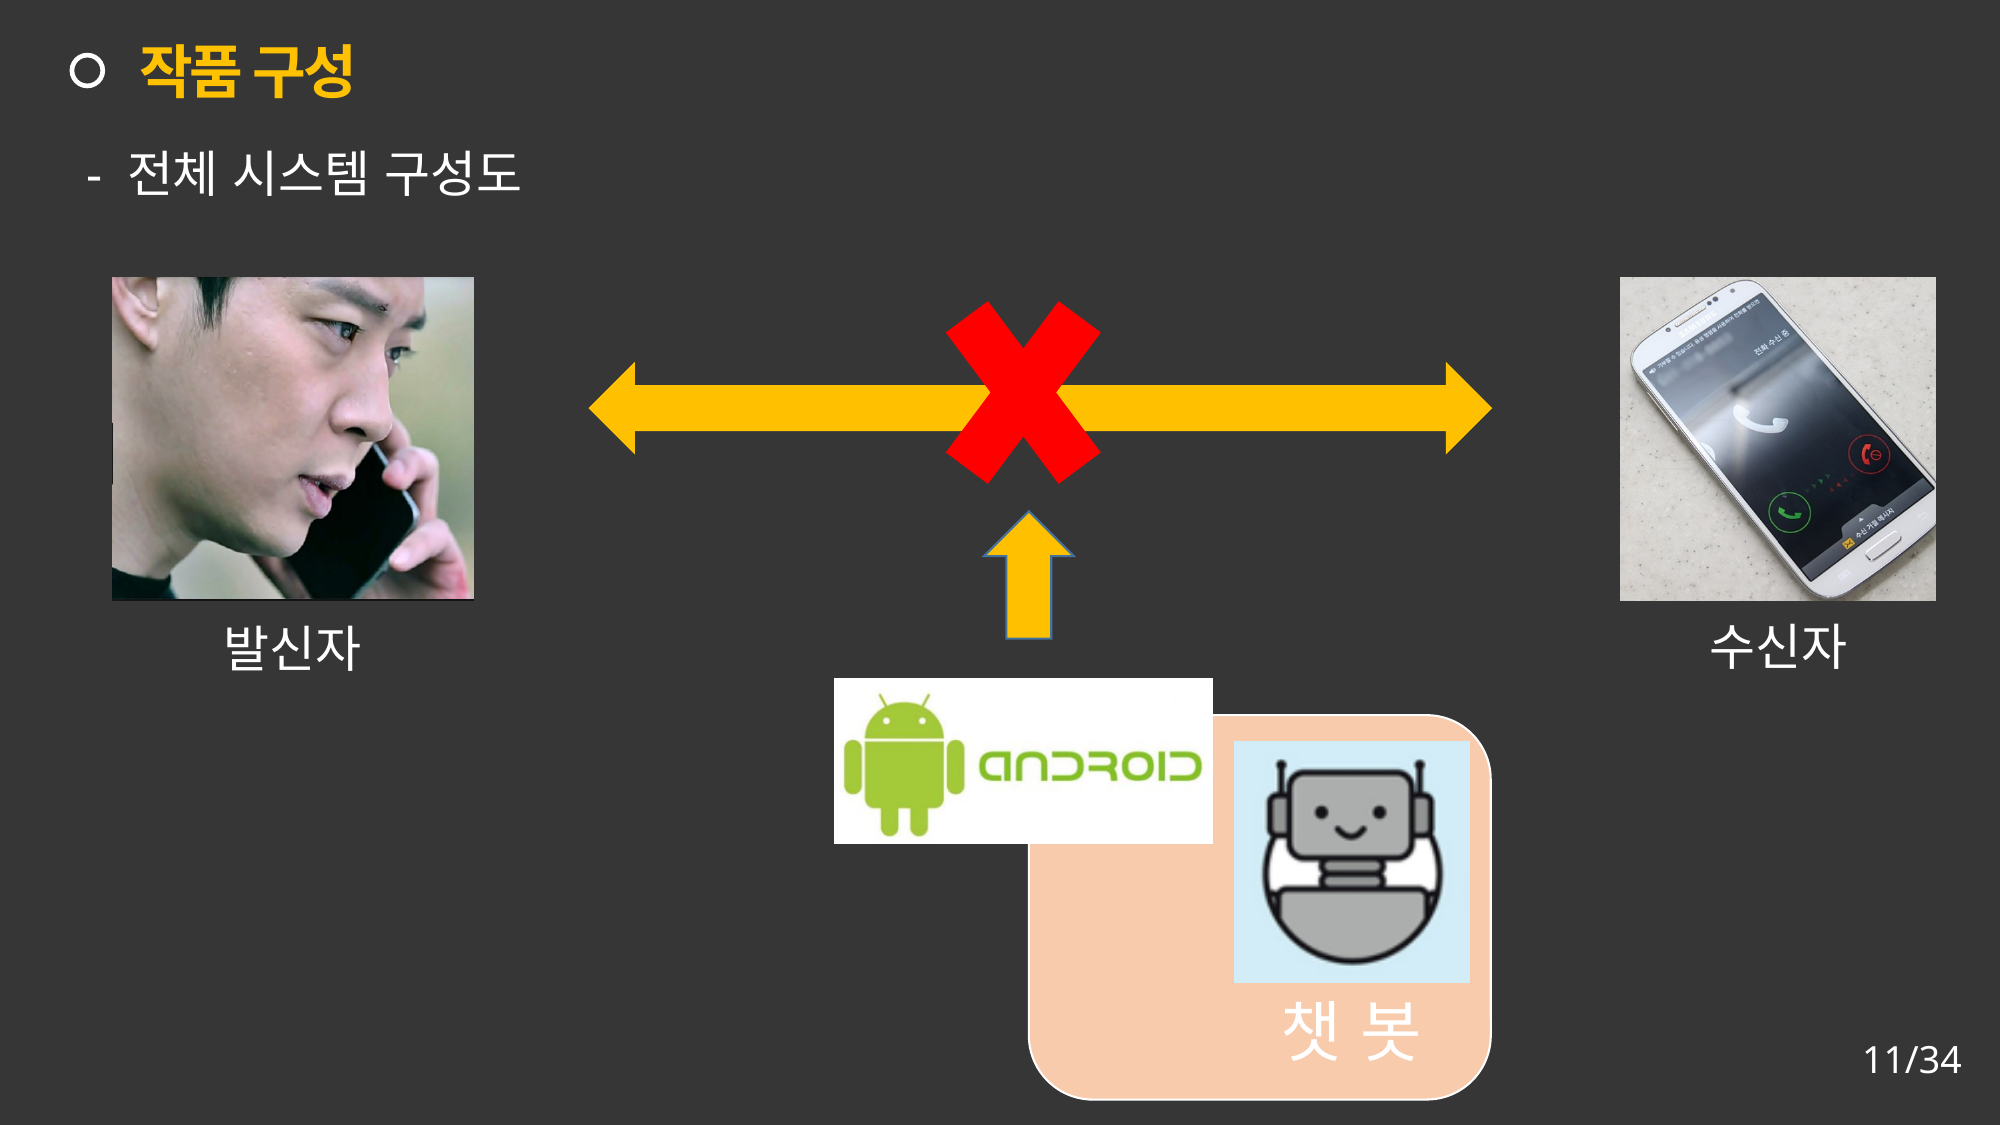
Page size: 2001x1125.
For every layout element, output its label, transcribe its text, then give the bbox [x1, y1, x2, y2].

picture [834, 678, 1213, 844]
text_box [1044, 1079, 1476, 1101]
text_box 11/34 [1847, 1028, 1977, 1089]
text_box 작품 구성 [124, 27, 372, 113]
text_box - 전체 시스템 구성도 [71, 135, 538, 211]
text_box [70, 54, 104, 87]
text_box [112, 248, 1936, 1079]
